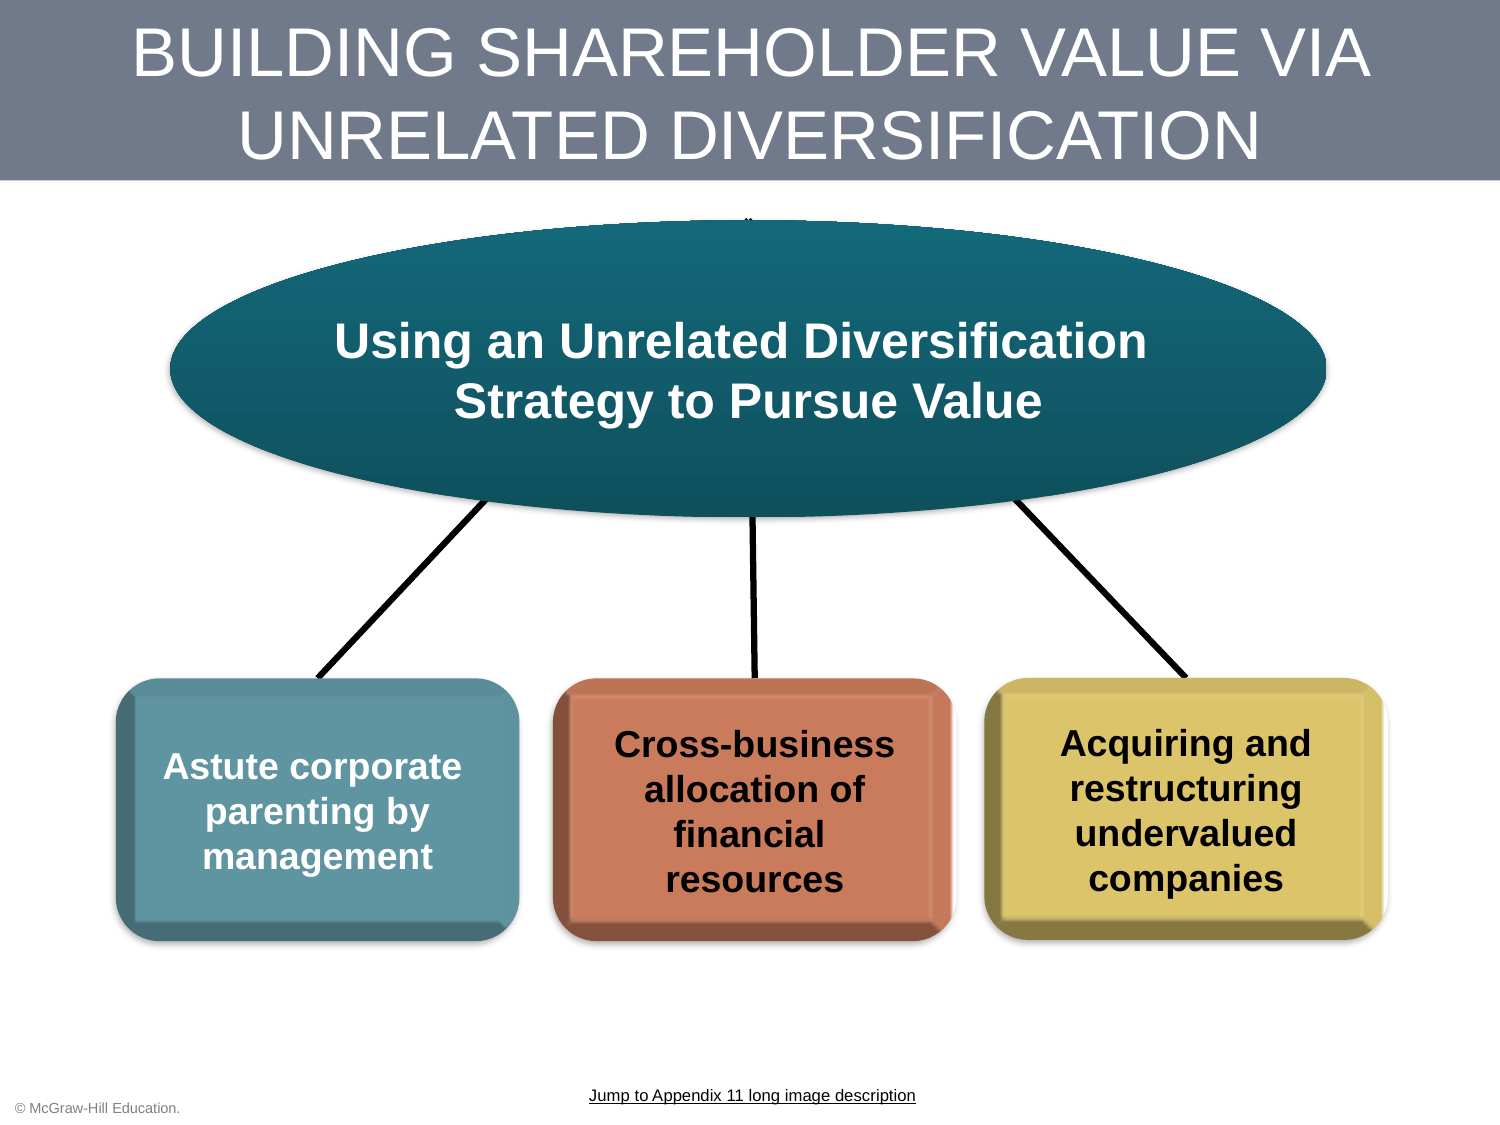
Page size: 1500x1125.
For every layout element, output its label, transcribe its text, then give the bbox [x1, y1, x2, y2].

title BUILDING SHAREHOLDER VALUE VIA UNRELATED DIVERSIFICATION [0, 0, 1500, 181]
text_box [115, 220, 1389, 942]
list Jump to Appendix 11 long image description [422, 1060, 1083, 1106]
